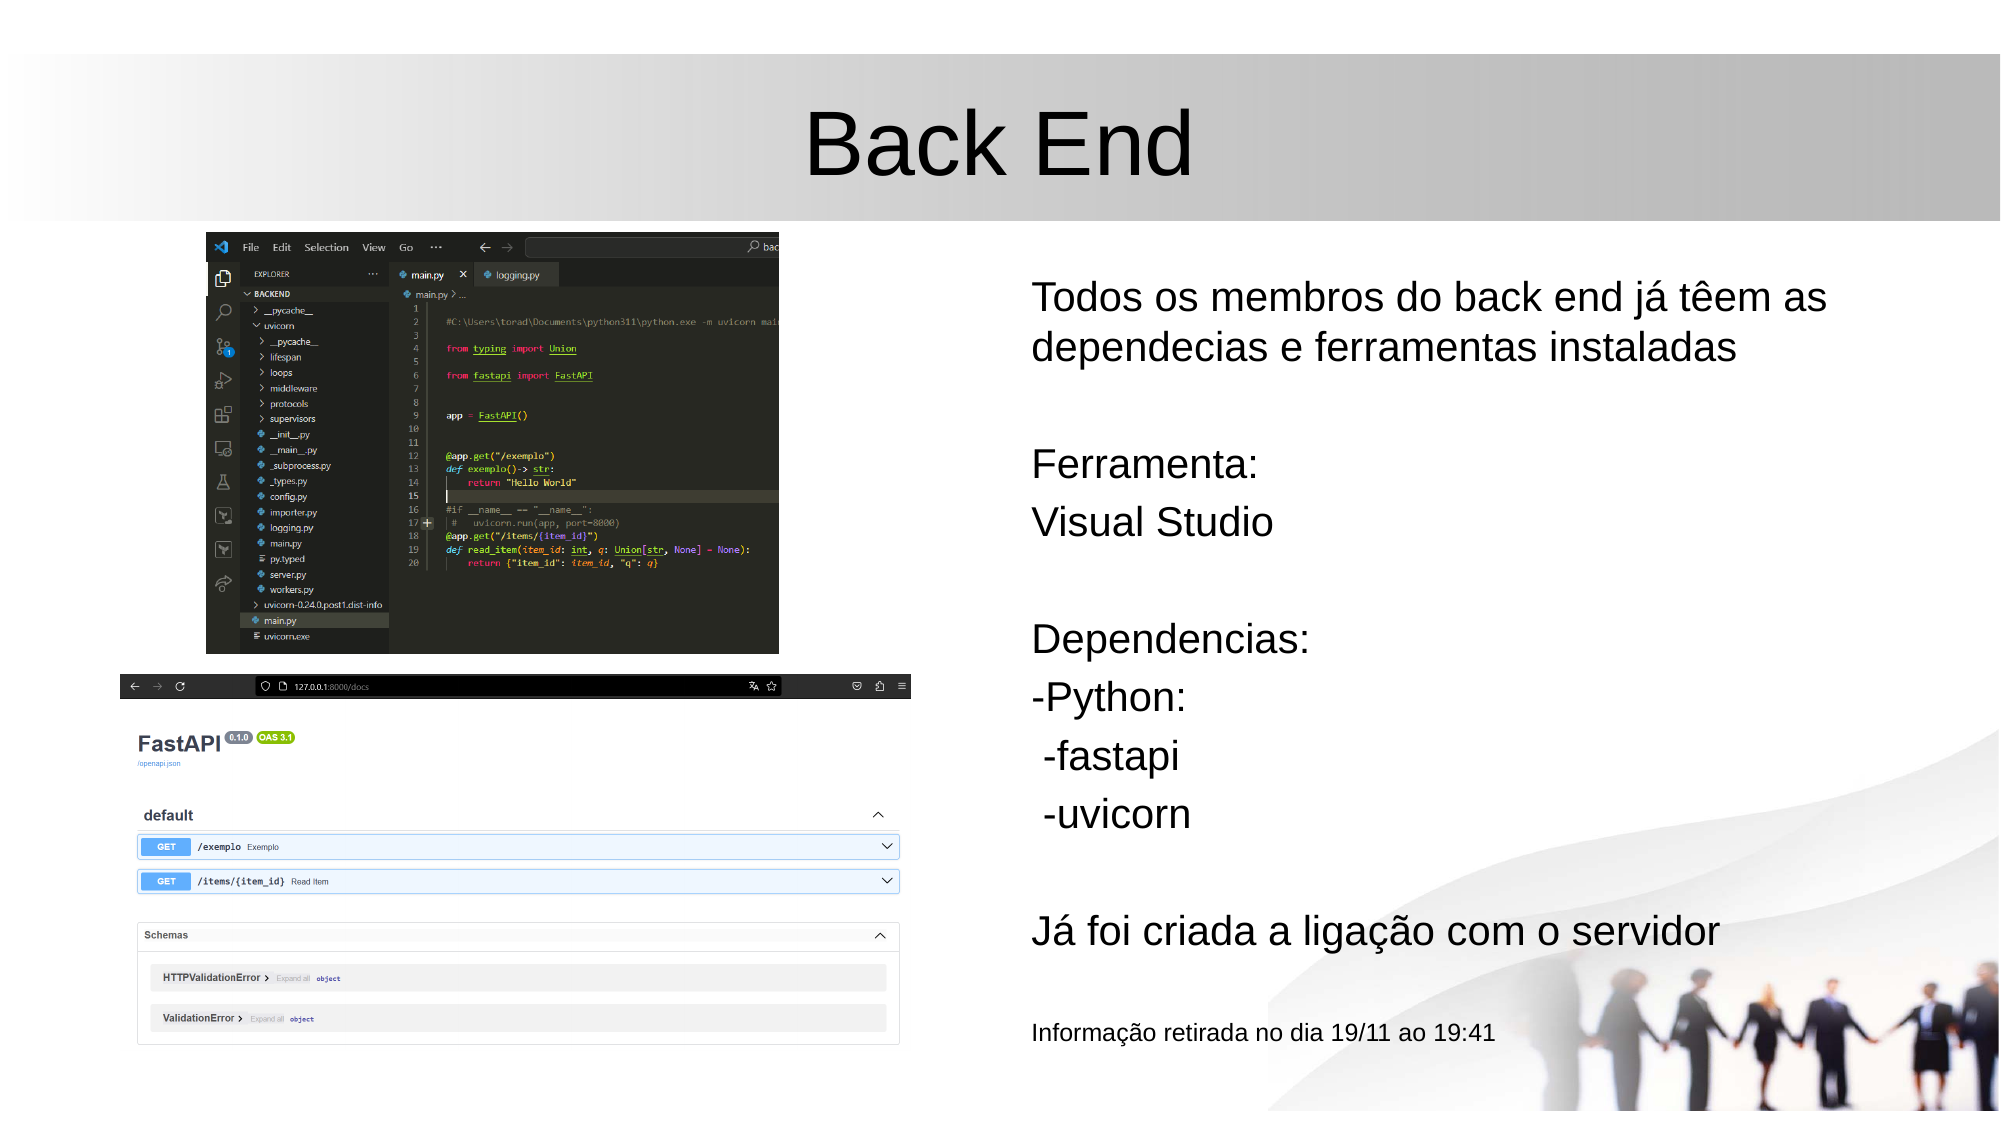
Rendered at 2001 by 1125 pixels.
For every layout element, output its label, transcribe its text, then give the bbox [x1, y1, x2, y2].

picture [1268, 728, 1999, 1111]
title Back End [99, 44, 1901, 233]
list Todos os membros do back end já têem as dependecias e ferramentas instaladas Ferramenta: Visual Studio Dependencias: -Python: -fastapi -uvicorn Já foi criada a ligação com o servidor Informação retirada no dia 19/11 ao 19:41 [1016, 262, 1901, 1063]
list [206, 232, 779, 654]
picture [120, 674, 911, 1051]
